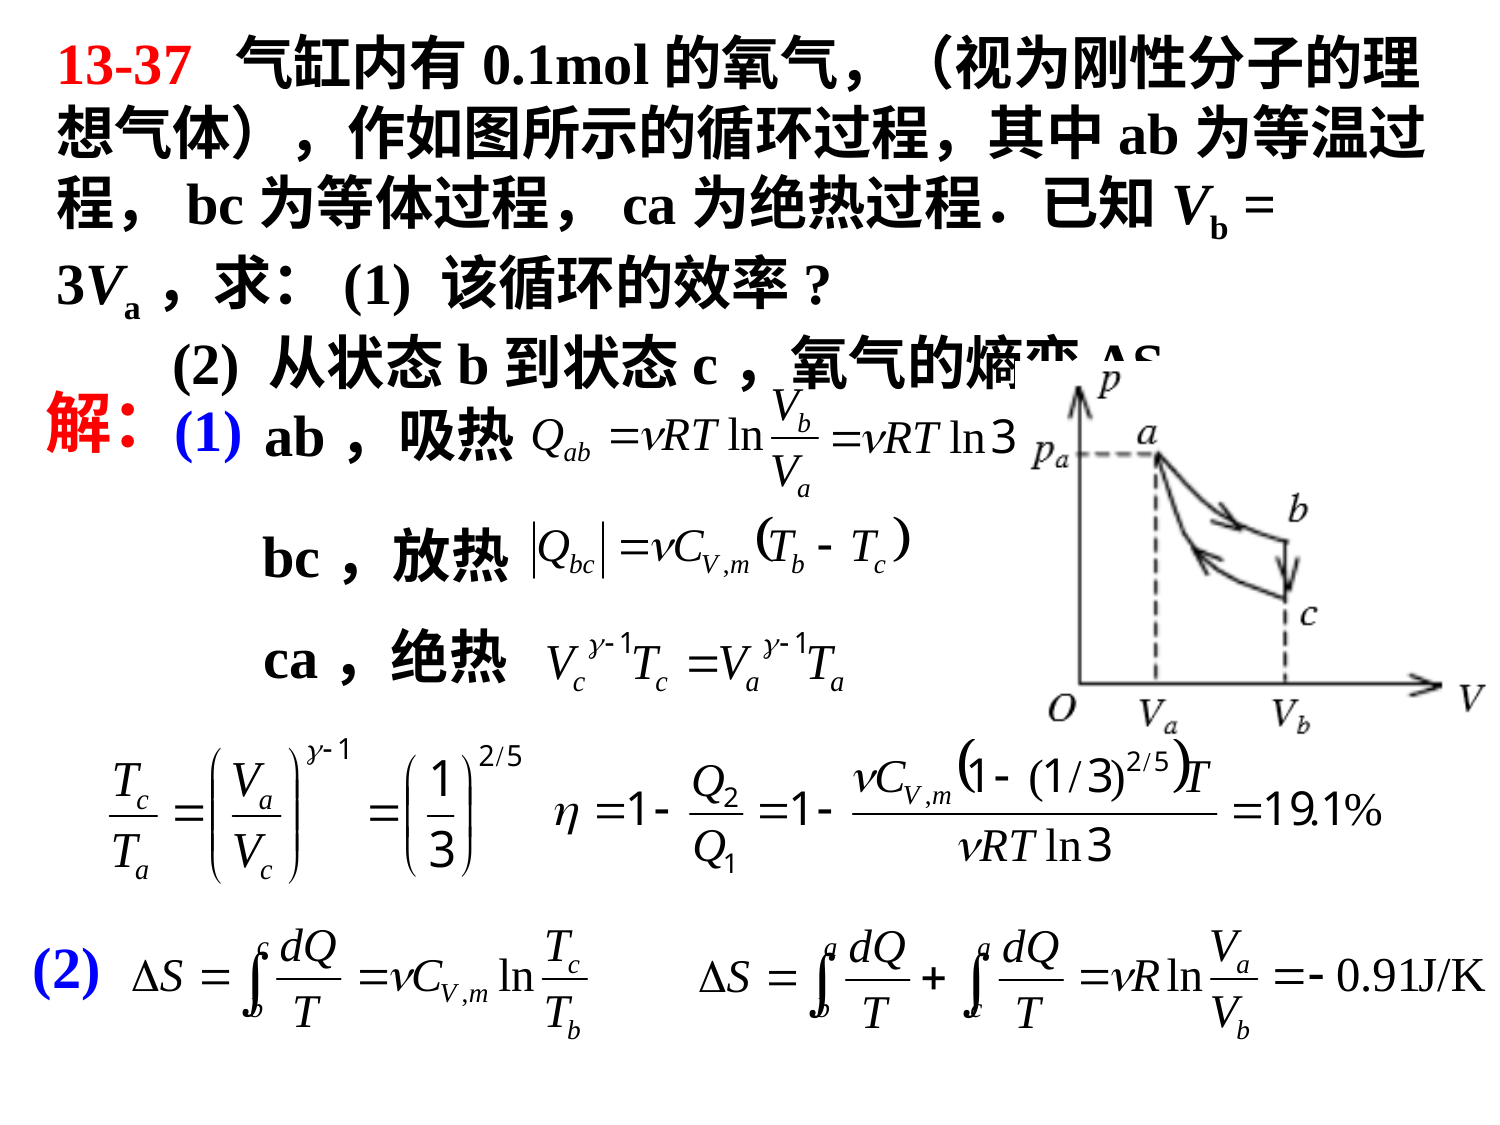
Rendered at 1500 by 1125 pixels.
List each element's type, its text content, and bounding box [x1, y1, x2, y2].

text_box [123, 916, 347, 1039]
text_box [101, 727, 529, 896]
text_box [542, 620, 853, 705]
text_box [1068, 916, 1269, 1050]
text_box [690, 917, 1066, 1040]
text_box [348, 916, 599, 1050]
text_box ab，吸热 [261, 391, 520, 476]
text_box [525, 515, 912, 590]
text_box ca，绝热 [248, 613, 523, 698]
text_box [1262, 946, 1495, 1004]
text_box (2) [18, 922, 117, 1008]
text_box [525, 375, 1020, 509]
text_box 13-37 气缸内有0.1mol的氧气，（视为刚性分子的理 想气体），作如图所示的循环过程，其中ab为等温过程，bc为等体过程，ca为绝热过程．已知Vb = 3Va，求：(1) 该循环的效率? (2) 从状态b到状态c，氧气的熵变ΔS． [41, 19, 1447, 391]
picture [1014, 361, 1495, 746]
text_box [29, 373, 259, 472]
text_box bc，放热 [247, 512, 524, 597]
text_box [548, 739, 1391, 885]
